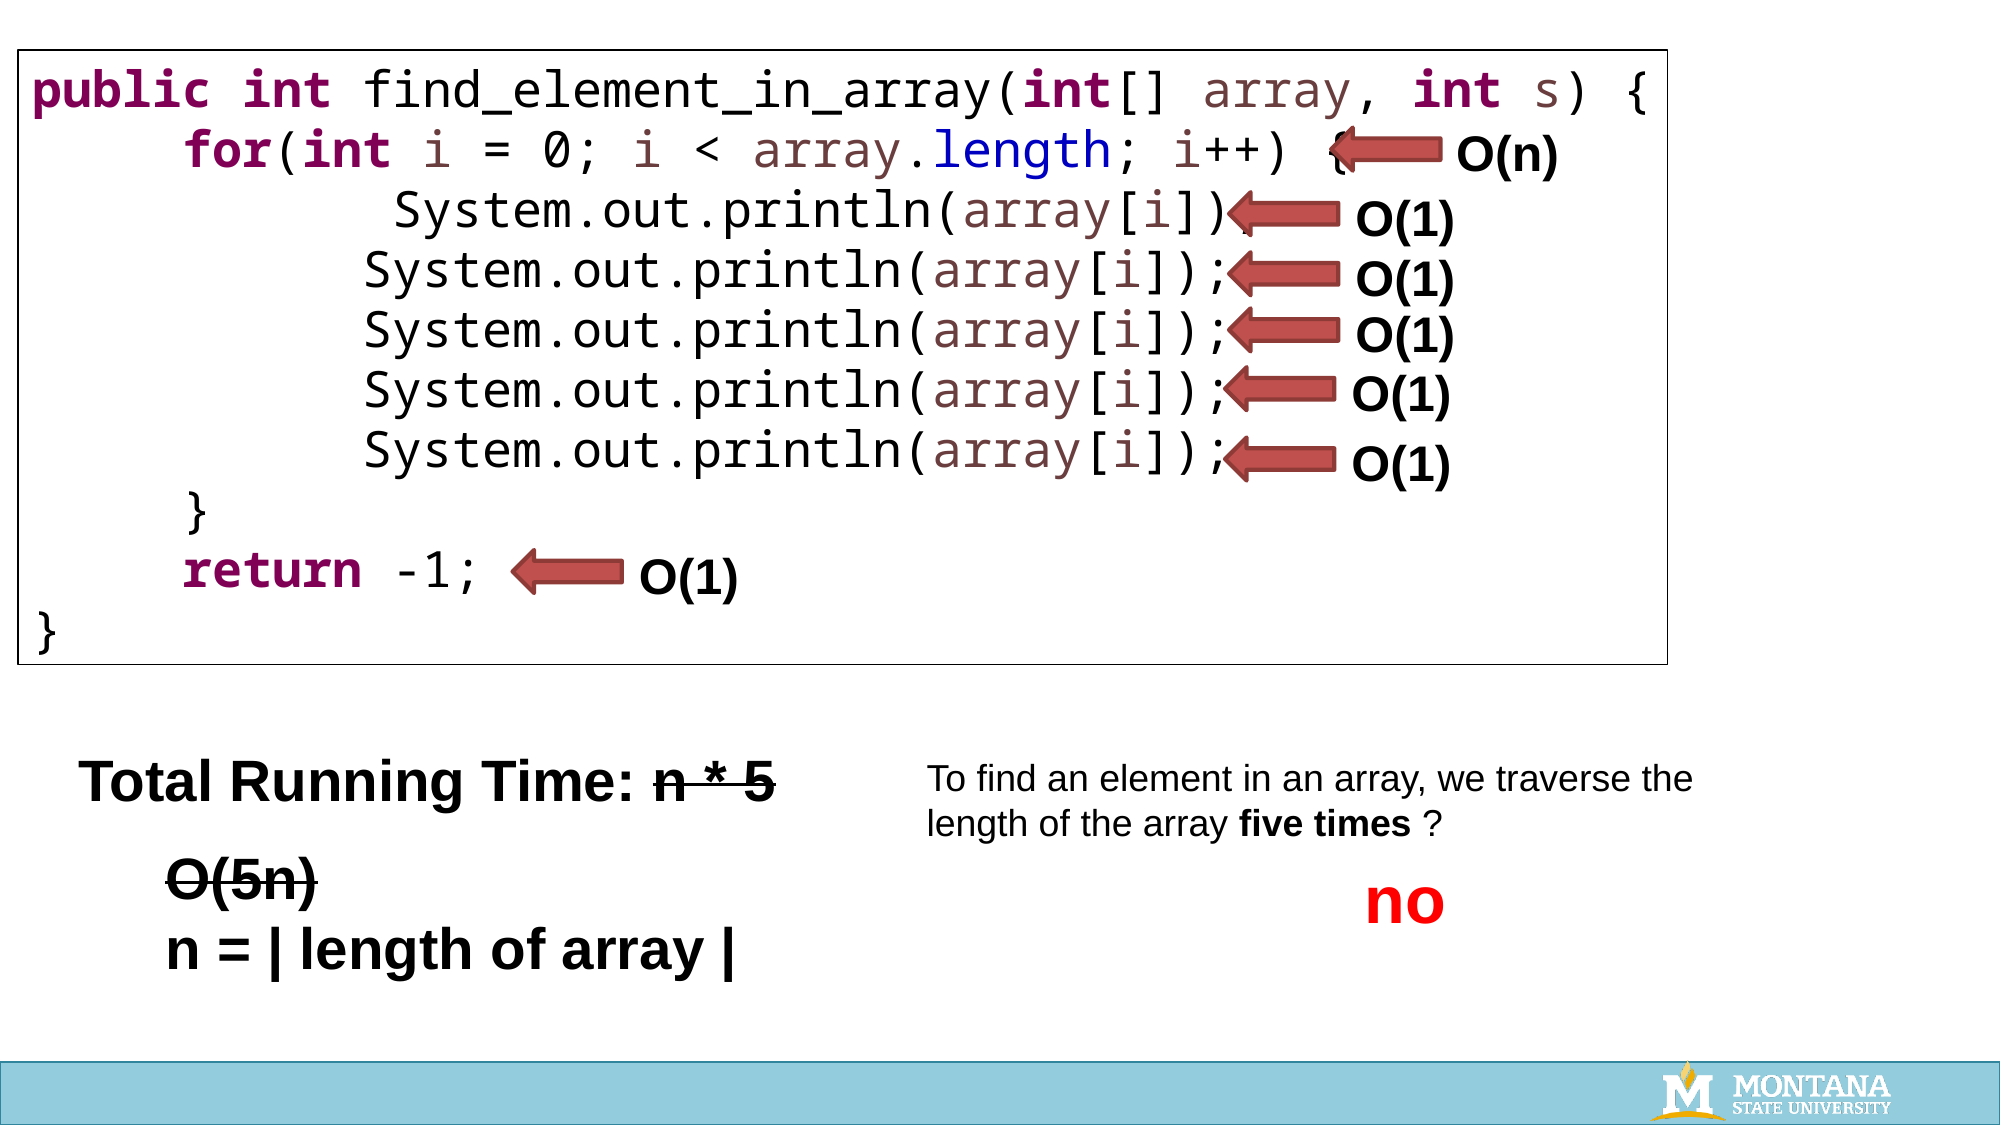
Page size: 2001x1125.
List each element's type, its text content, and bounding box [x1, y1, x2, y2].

text_box O(1) [1336, 429, 1467, 500]
text_box public int find_element_in_array(int[] array, int s) { for(int i = 0; i < array.length; i++) { System.out.println(array[i]); System.out.println(array[i]); System.out.println(array[i]); System.out.println(array[i]); System.out.println(array[i]); } return -1; } [17, 49, 1668, 665]
text_box [1226, 190, 1340, 238]
text_box Total Running Time: n * 5 [63, 735, 791, 821]
text_box no [1350, 849, 1462, 945]
text_box [510, 548, 624, 596]
text_box O(5n) n = | length of array | [150, 833, 753, 989]
text_box O(1) [624, 536, 755, 612]
text_box [1222, 365, 1336, 413]
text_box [1892, 1060, 2000, 1125]
text_box [1226, 306, 1340, 354]
text_box To find an element in an array, we traverse the length of the array five times ? [911, 746, 1751, 852]
text_box O(n) [1441, 114, 1575, 190]
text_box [0, 1060, 1647, 1125]
text_box O(1) [1340, 314, 1471, 370]
text_box [1329, 125, 1441, 173]
text_box O(1) [1340, 254, 1471, 314]
picture [1649, 1060, 1892, 1122]
text_box [1226, 250, 1340, 298]
text_box [1222, 435, 1336, 483]
text_box O(1) [1336, 354, 1467, 429]
text_box O(1) [1340, 179, 1471, 254]
